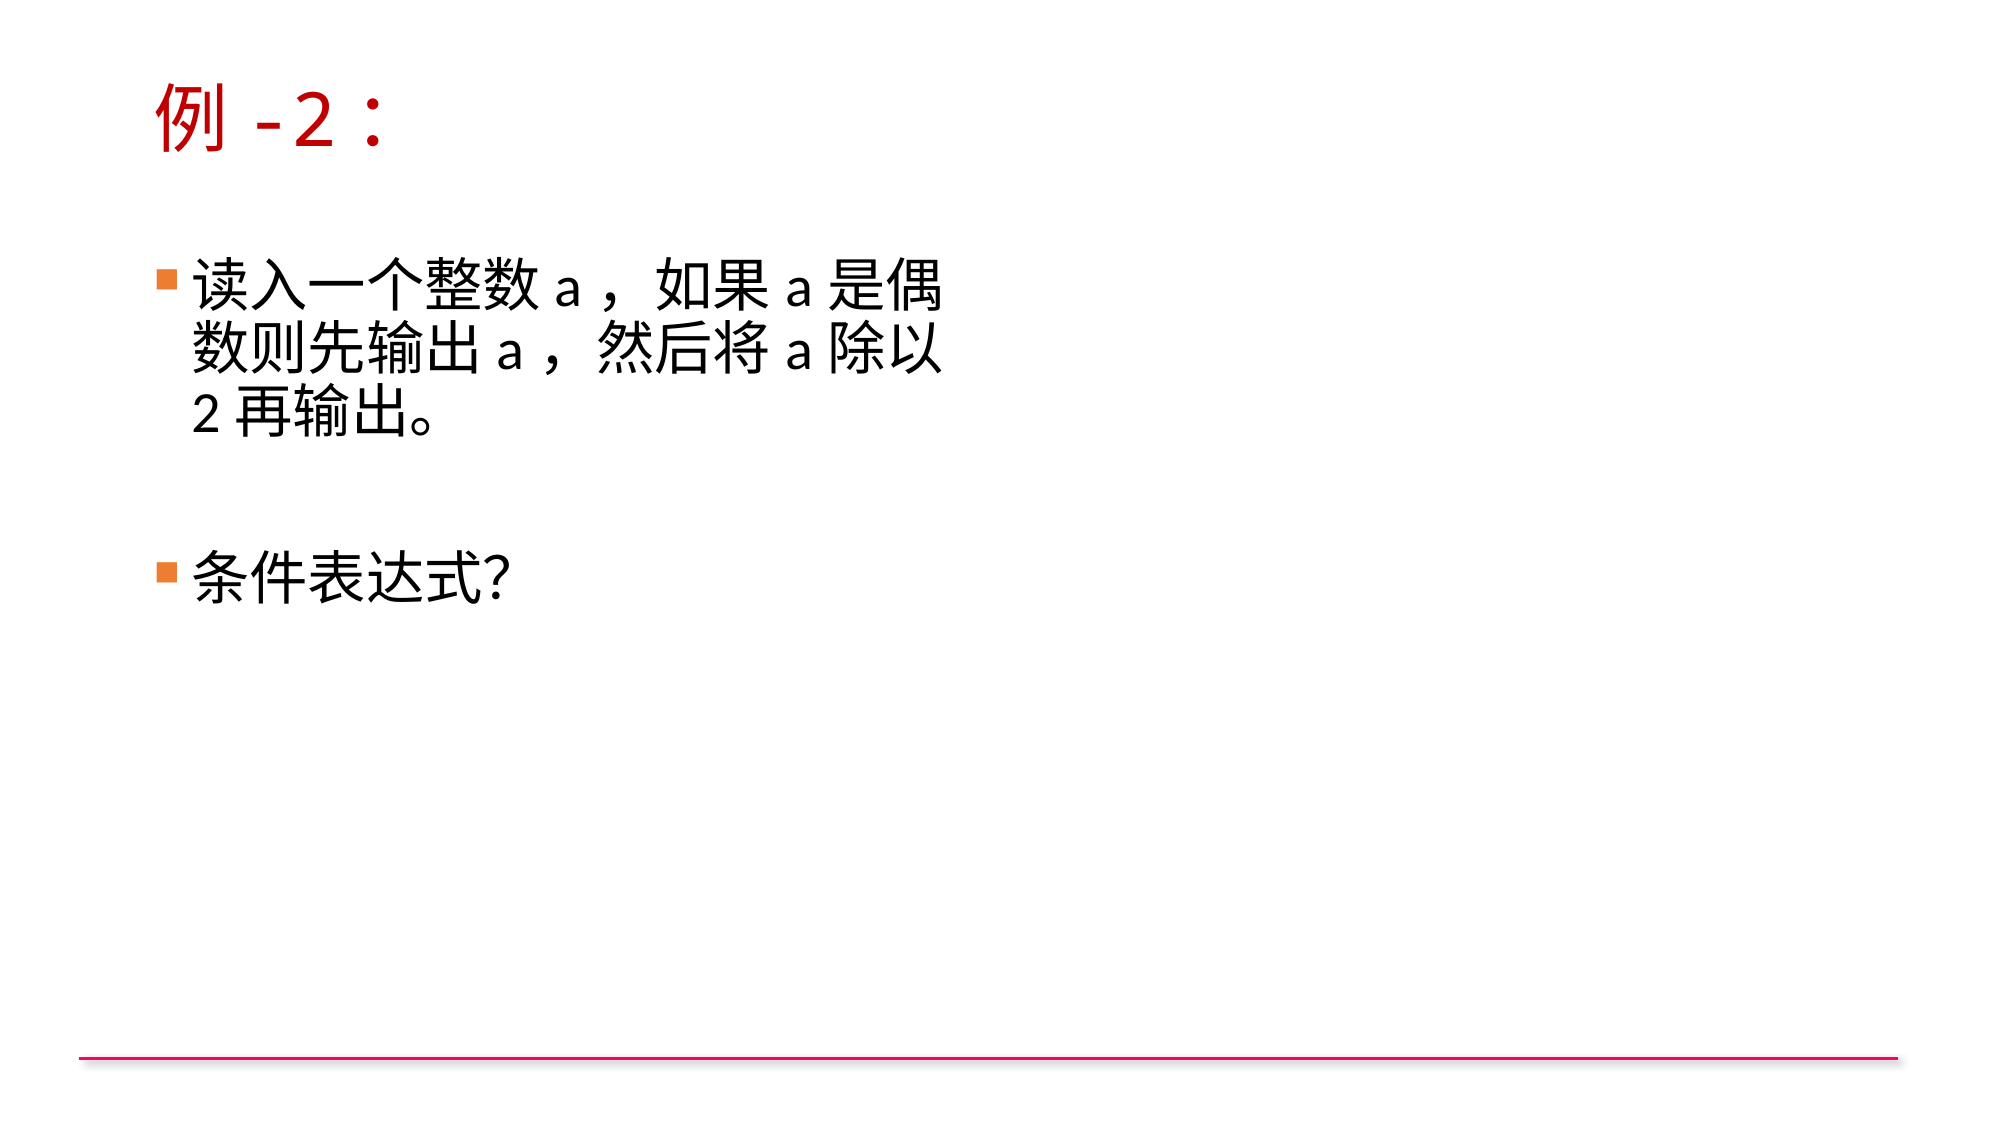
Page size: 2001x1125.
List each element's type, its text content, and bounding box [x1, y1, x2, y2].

title 例-2： [138, 60, 1864, 185]
list 读入一个整数a，如果a是偶数则先输出a，然后将a除以2再输出。 条件表达式？ [138, 248, 989, 764]
